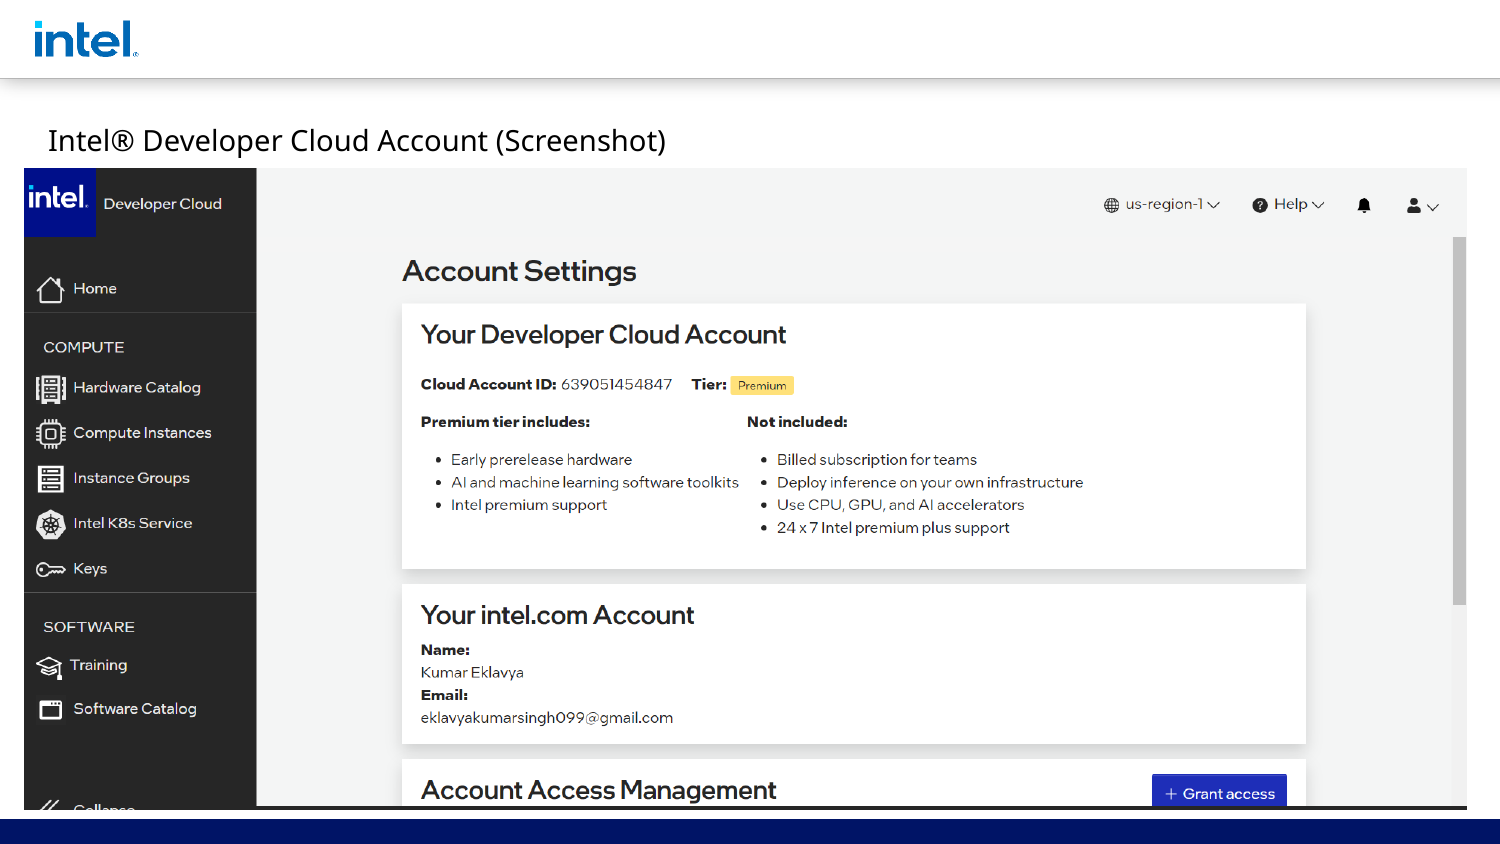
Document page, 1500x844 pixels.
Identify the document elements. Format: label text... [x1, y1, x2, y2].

picture [0, 0, 1500, 105]
picture [0, 168, 1500, 844]
text_box Intel® Developer Cloud Account (Screenshot) [33, 113, 993, 167]
